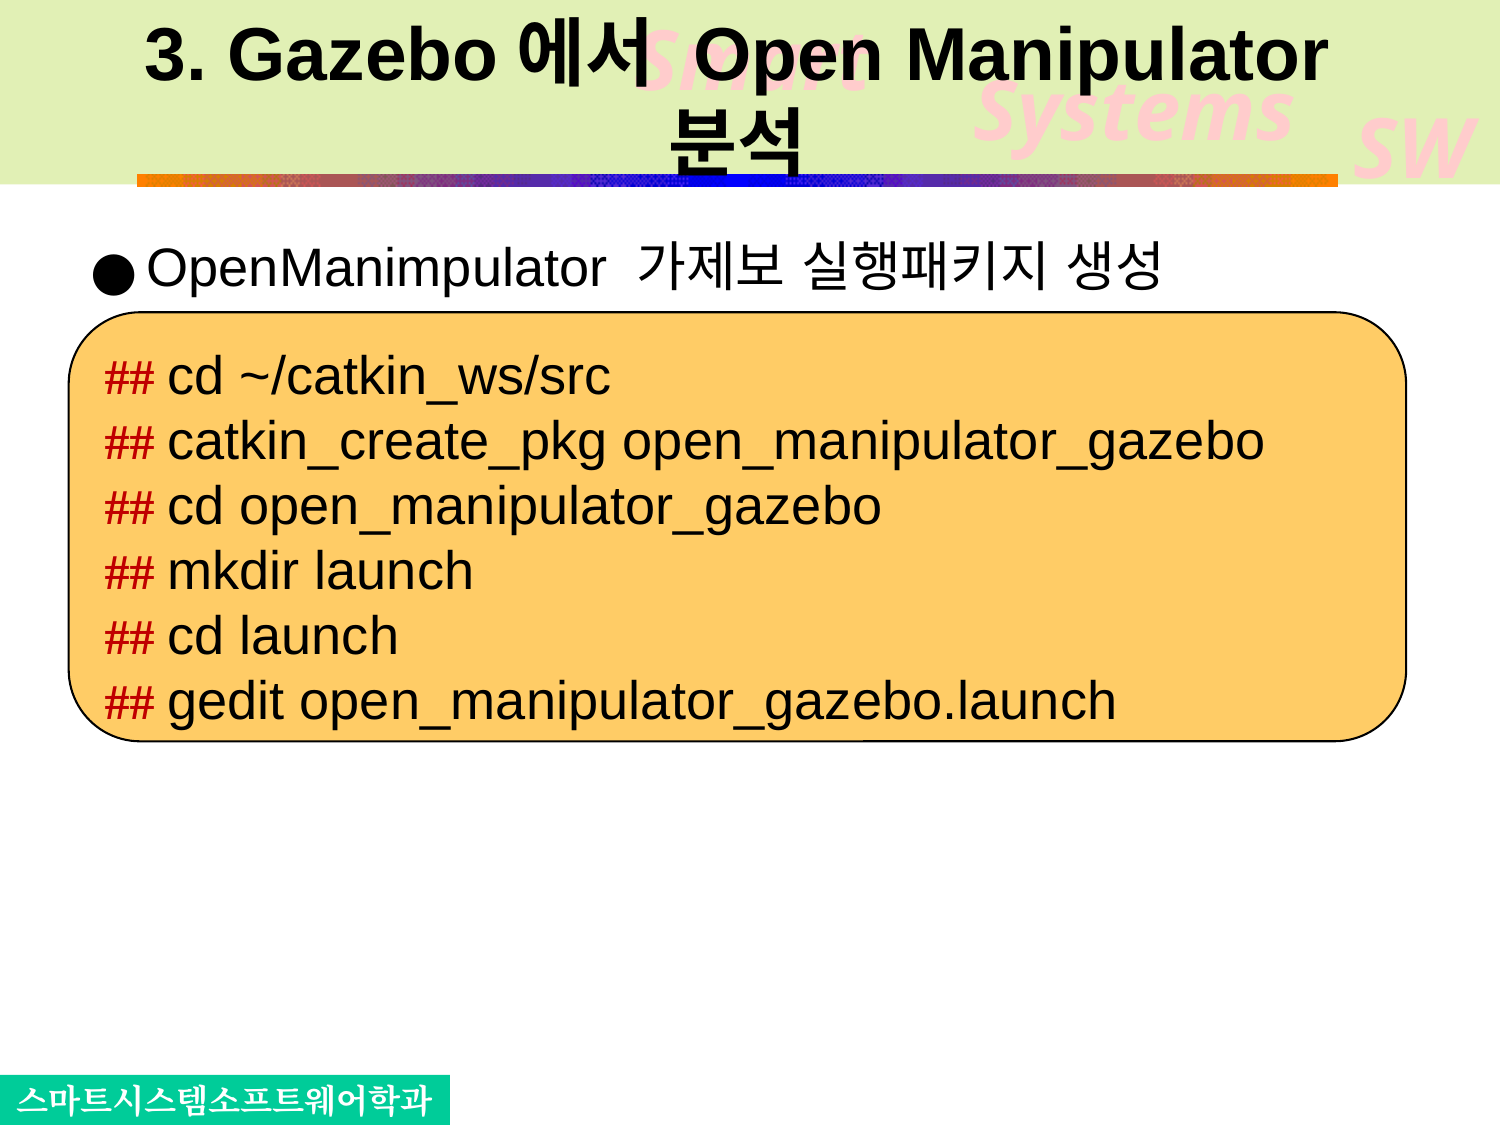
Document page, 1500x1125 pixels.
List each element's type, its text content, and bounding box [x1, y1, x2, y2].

text_box OpenManimpulator 가제보 실행패키지 생성 [74, 224, 1425, 1010]
title 3. Gazebo에서 Open Manipulator 분석 [62, 15, 1413, 175]
text_box ## cd ~/catkin_ws/src ## catkin_create_pkg open_manipulator_gazebo ## cd open_manipulator_gazebo ## mkdir launch ## cd launch ## gedit open_manipulator_gazebo.launch [68, 312, 1407, 742]
picture [137, 175, 1338, 187]
